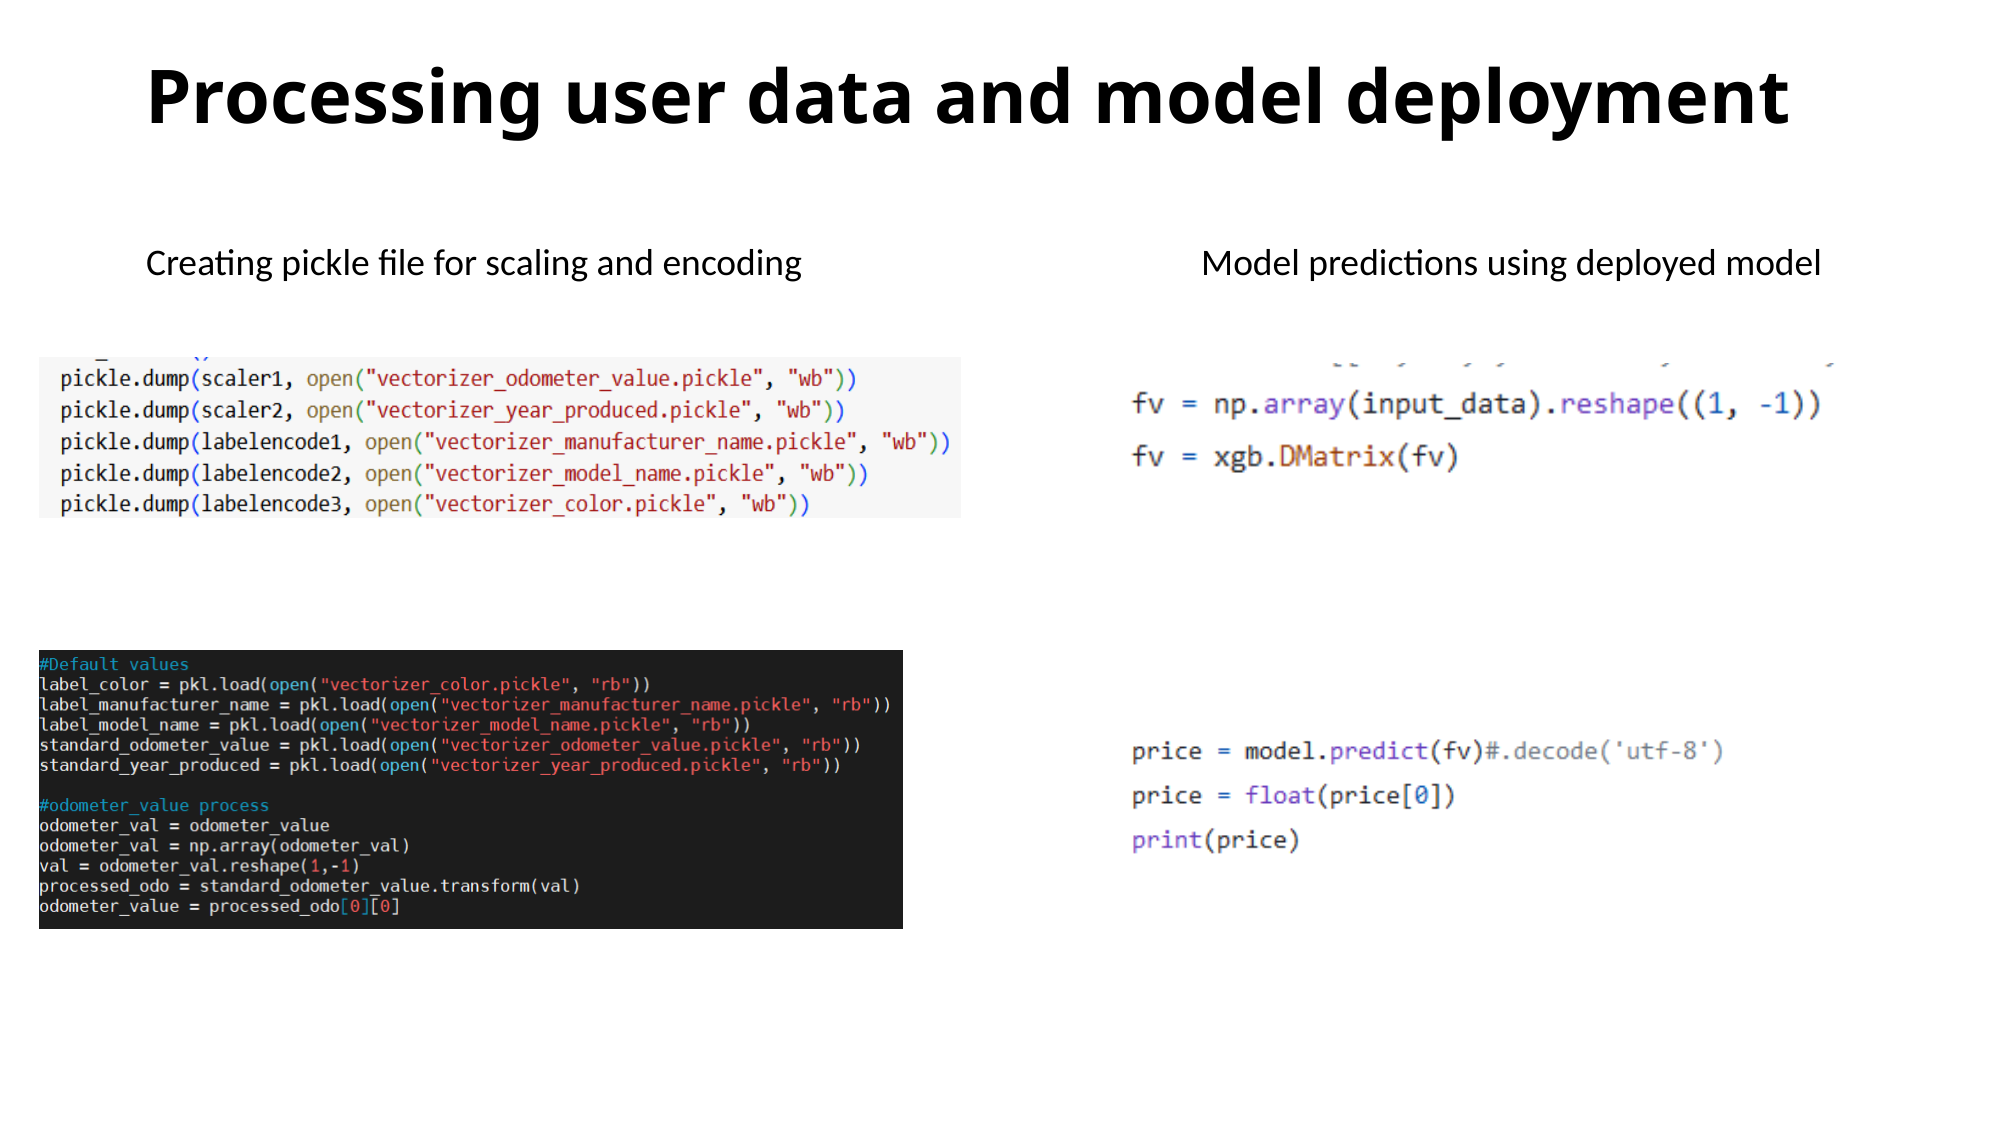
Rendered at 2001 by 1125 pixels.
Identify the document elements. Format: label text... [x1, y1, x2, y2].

picture [39, 357, 961, 518]
title Processing user data and model deployment [130, 44, 1856, 156]
picture [1070, 363, 1838, 492]
picture [39, 650, 903, 929]
text_box Creating pickle file for scaling and encoding [131, 230, 900, 291]
picture [1088, 699, 1768, 882]
text_box Model predictions using deployed model [1186, 230, 1875, 291]
